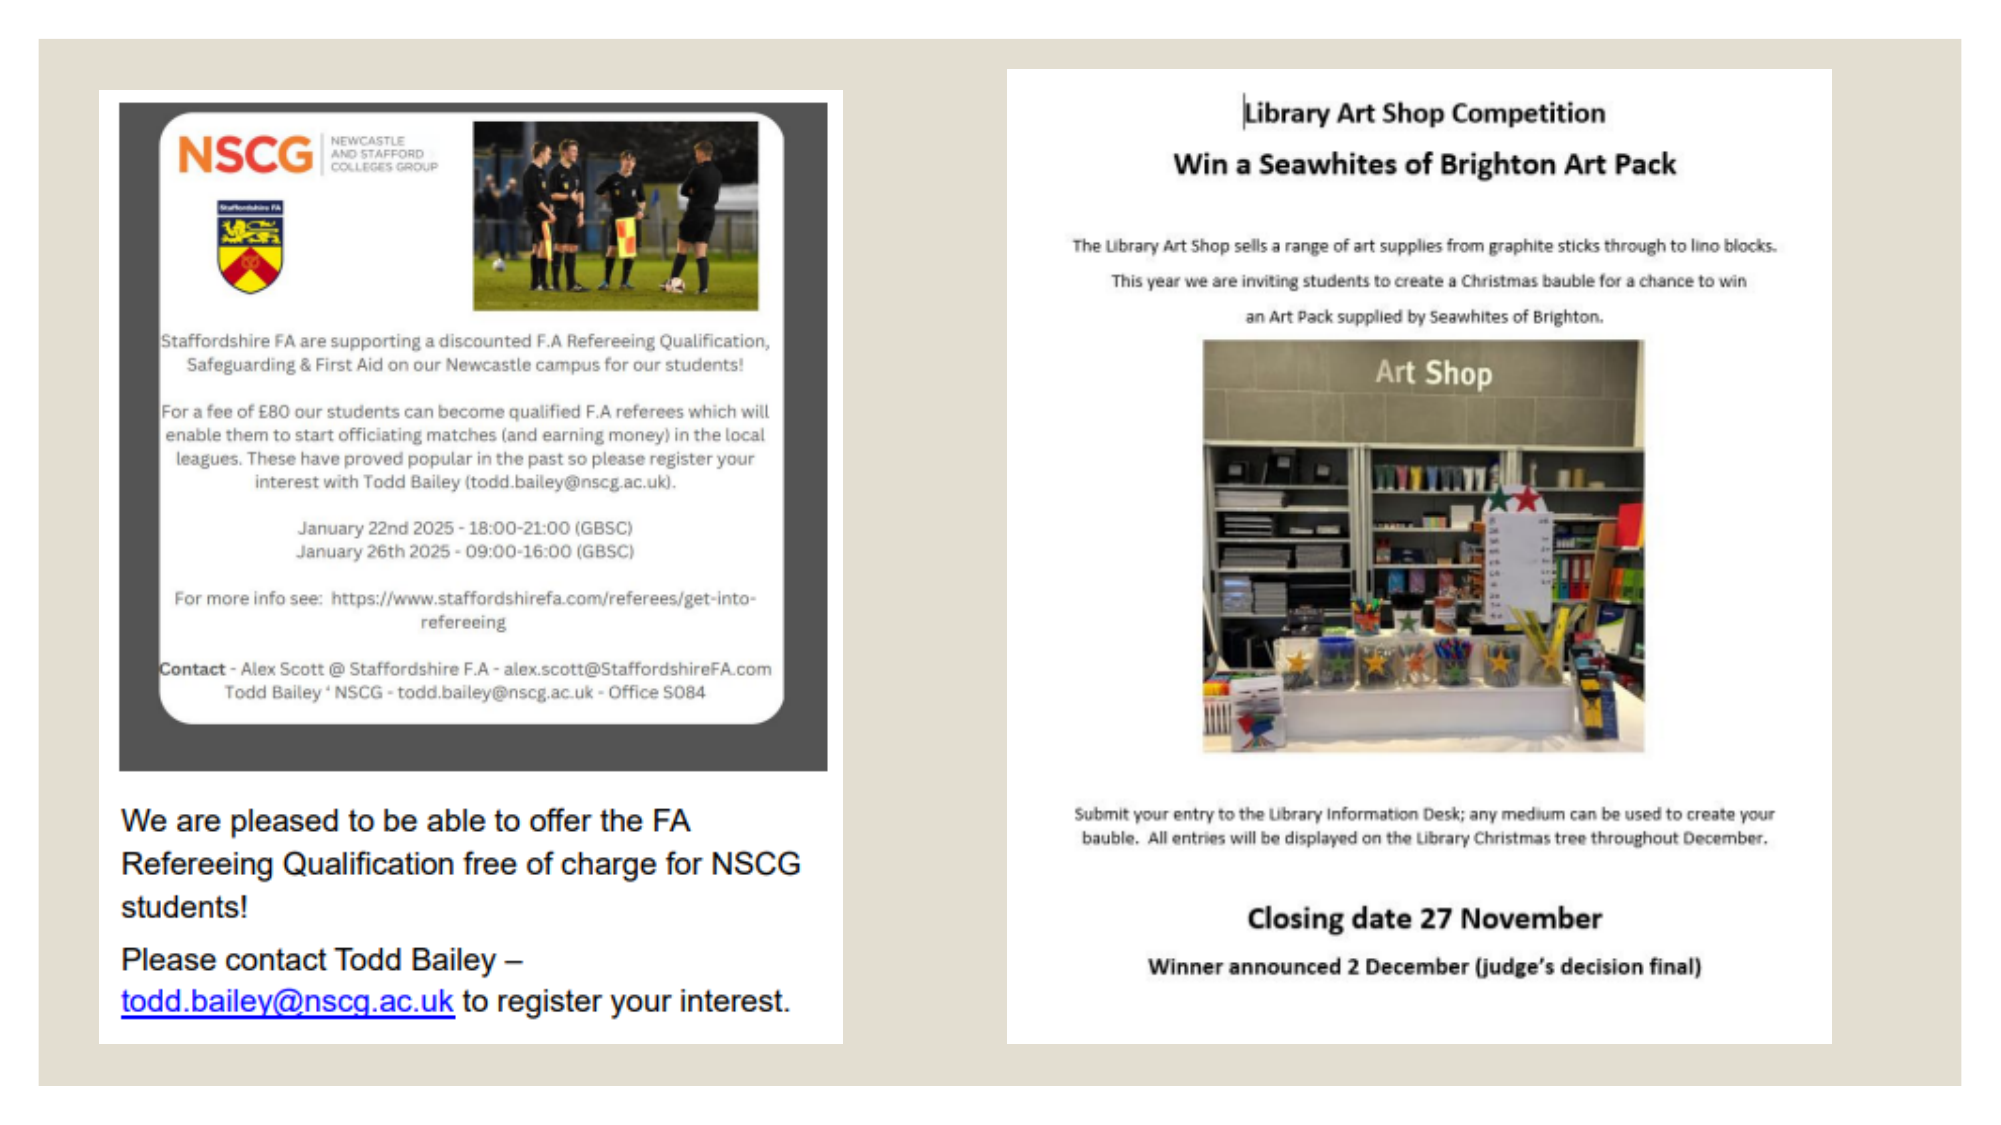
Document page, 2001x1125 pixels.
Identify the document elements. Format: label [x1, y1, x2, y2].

picture [1007, 69, 1832, 1044]
picture [99, 90, 843, 1044]
